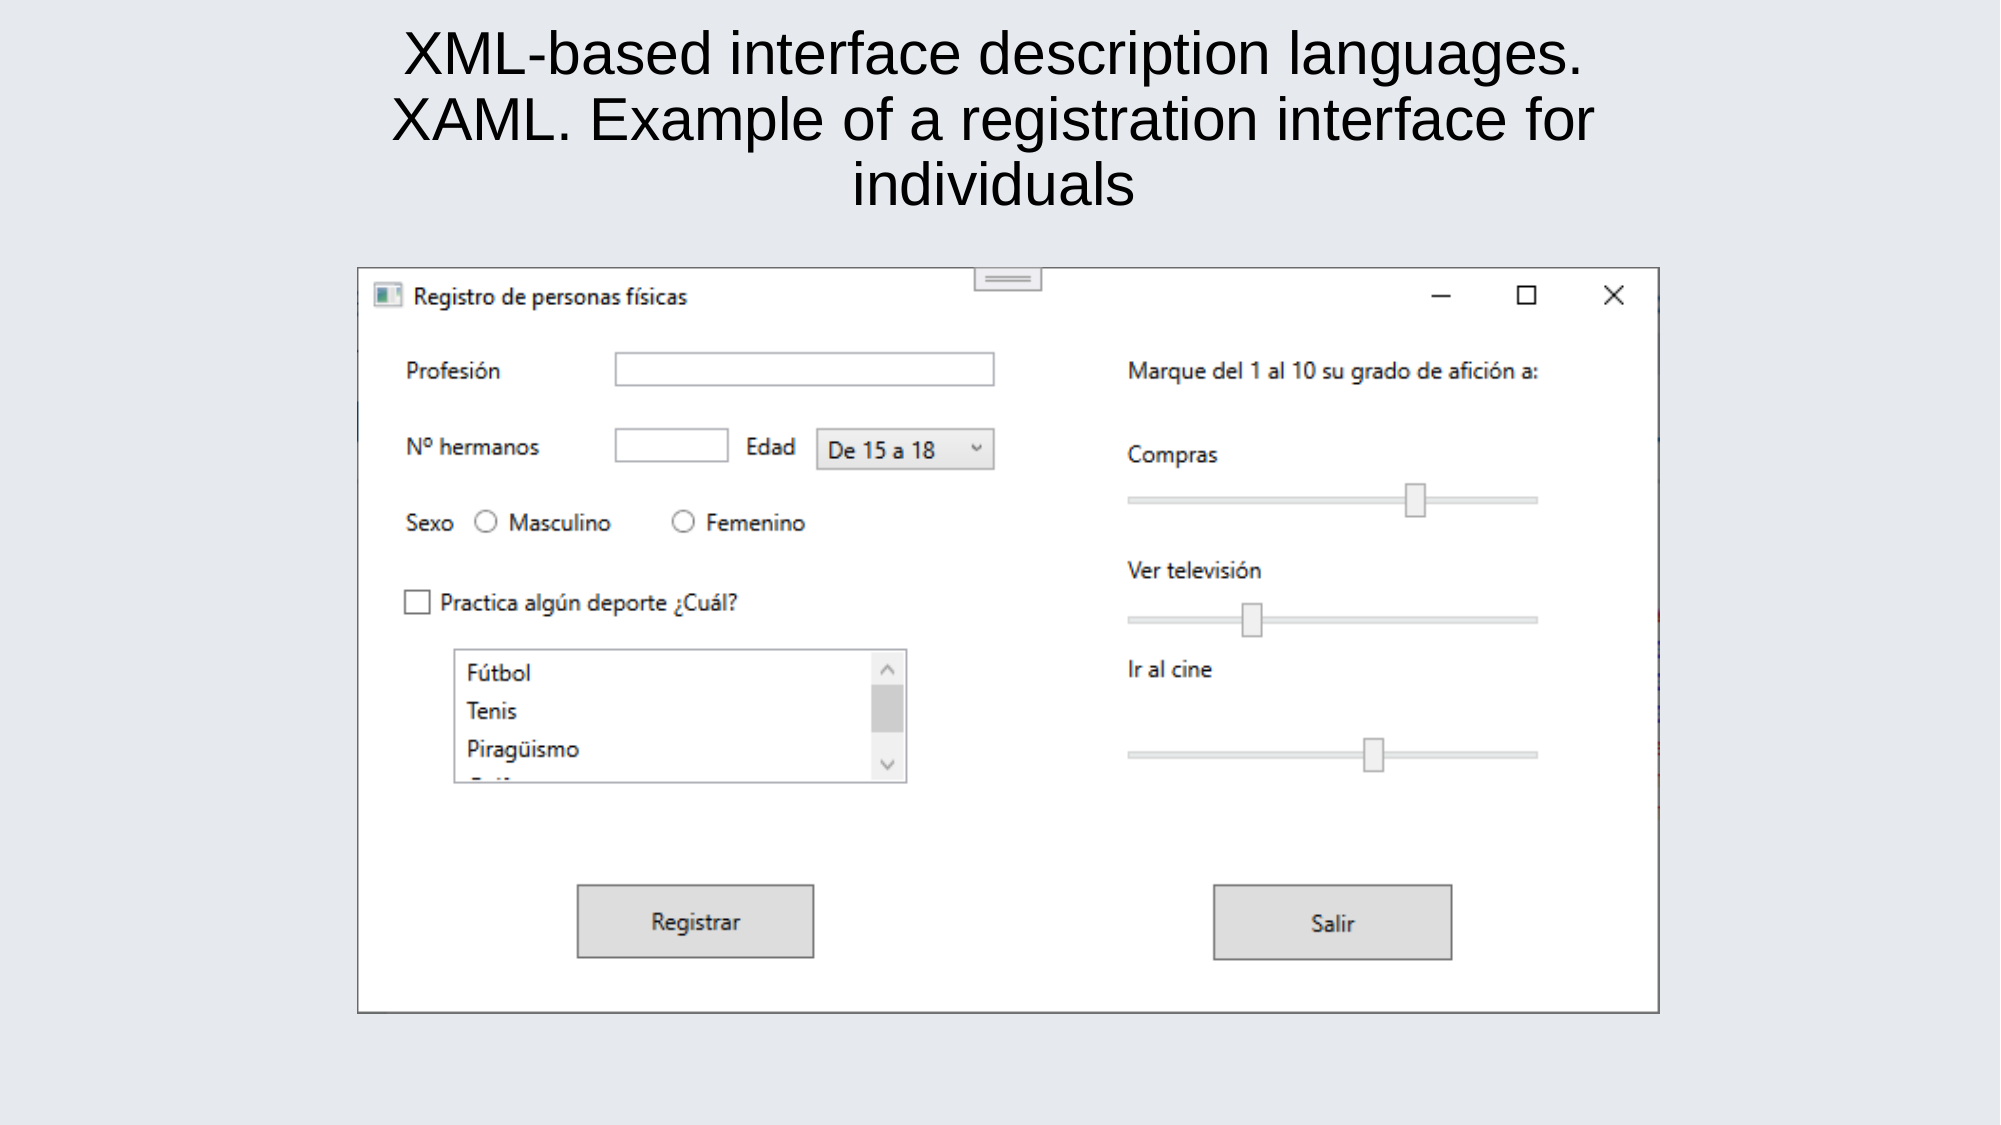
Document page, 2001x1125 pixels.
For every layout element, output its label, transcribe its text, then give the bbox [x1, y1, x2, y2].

title XML-based interface description languages. XAML. Example of a registration interface for individuals [319, 0, 1670, 242]
picture [357, 267, 1660, 1014]
